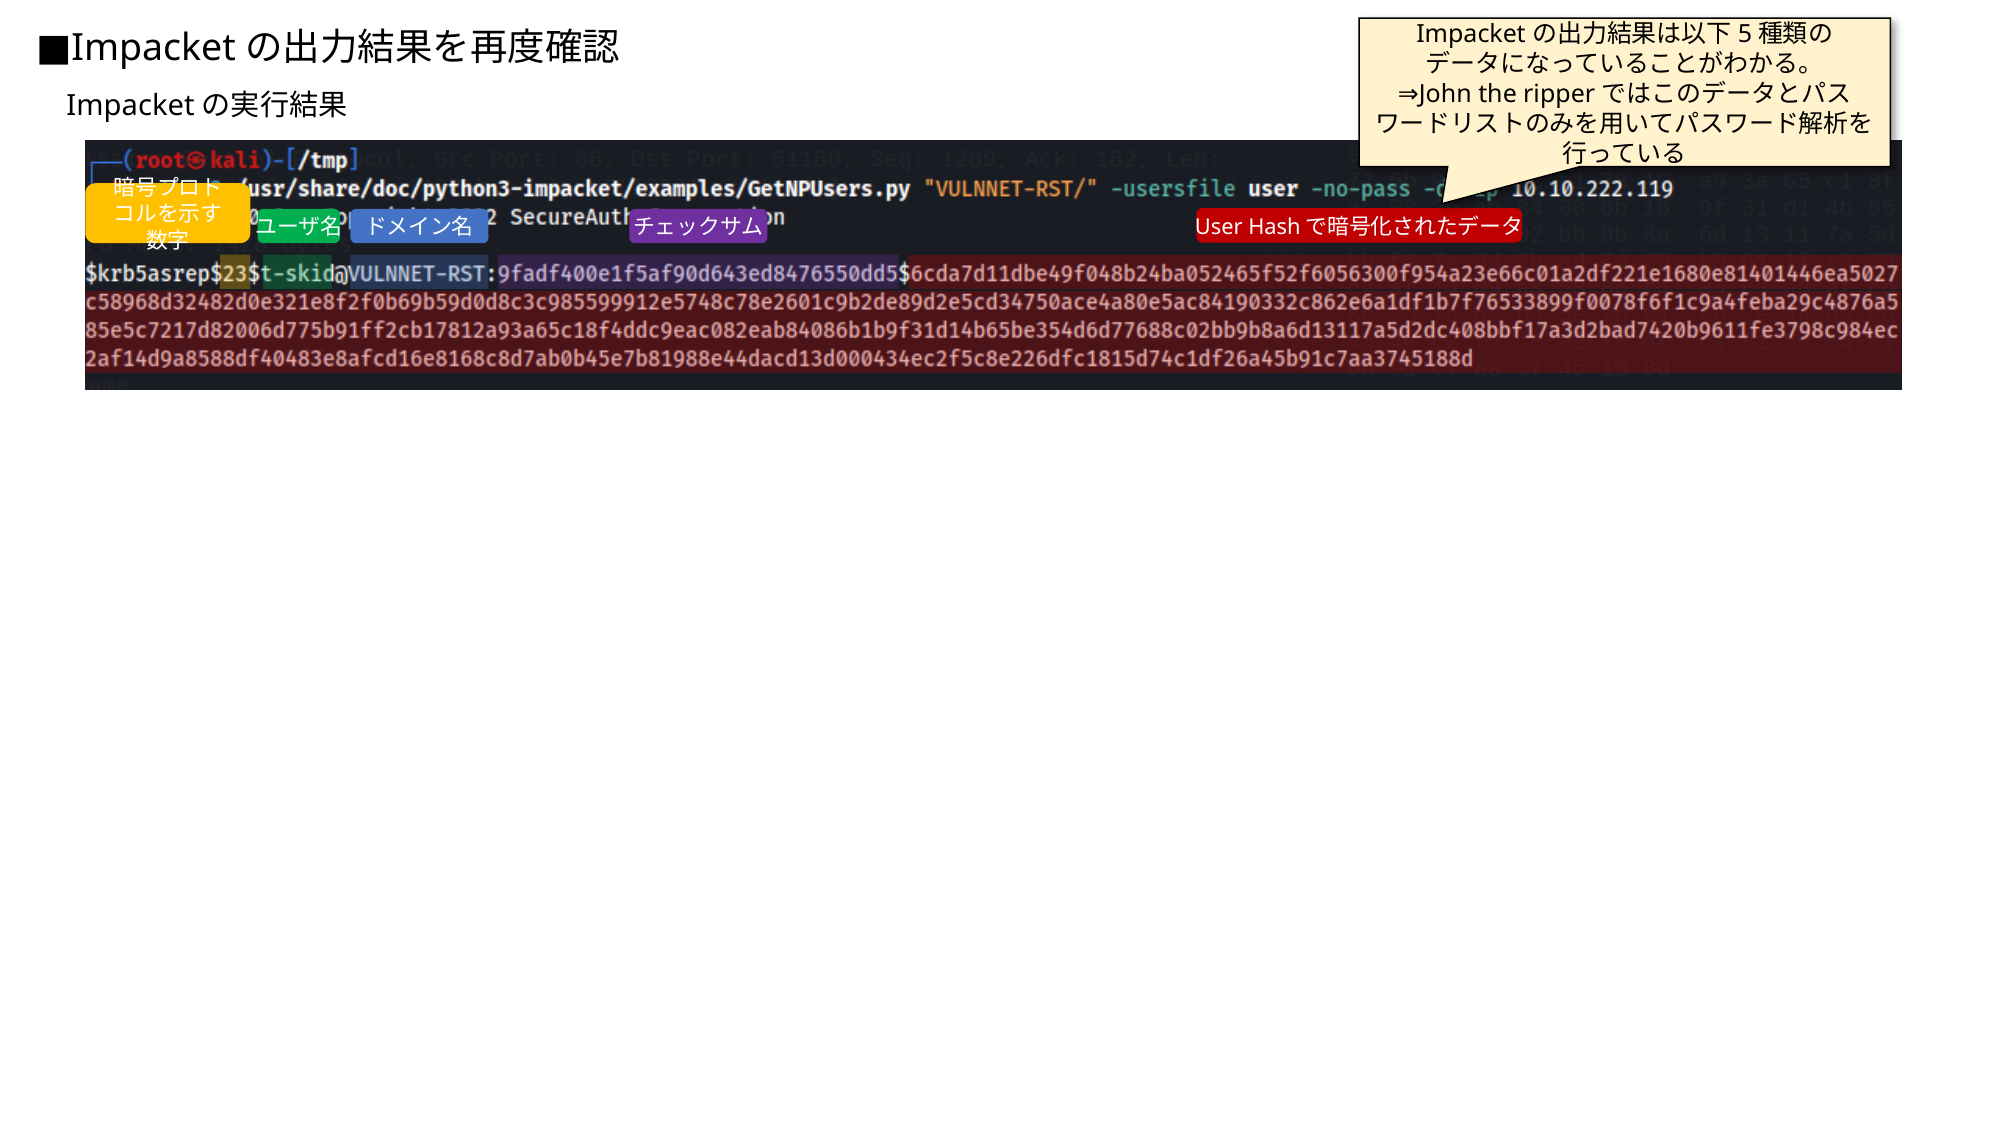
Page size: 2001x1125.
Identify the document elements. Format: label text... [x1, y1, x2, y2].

text_box ■Impacketの出力結果を再度確認 [21, 15, 1169, 76]
text_box Impacketの実行結果 [51, 79, 365, 129]
text_box Impacketの出力結果は以下5種類の データになっていることがわかる。 ⇒John the ripperではこのデータとパスワードリストのみを用いてパスワード解析を行っている [1358, 17, 1892, 140]
picture [85, 140, 1902, 390]
